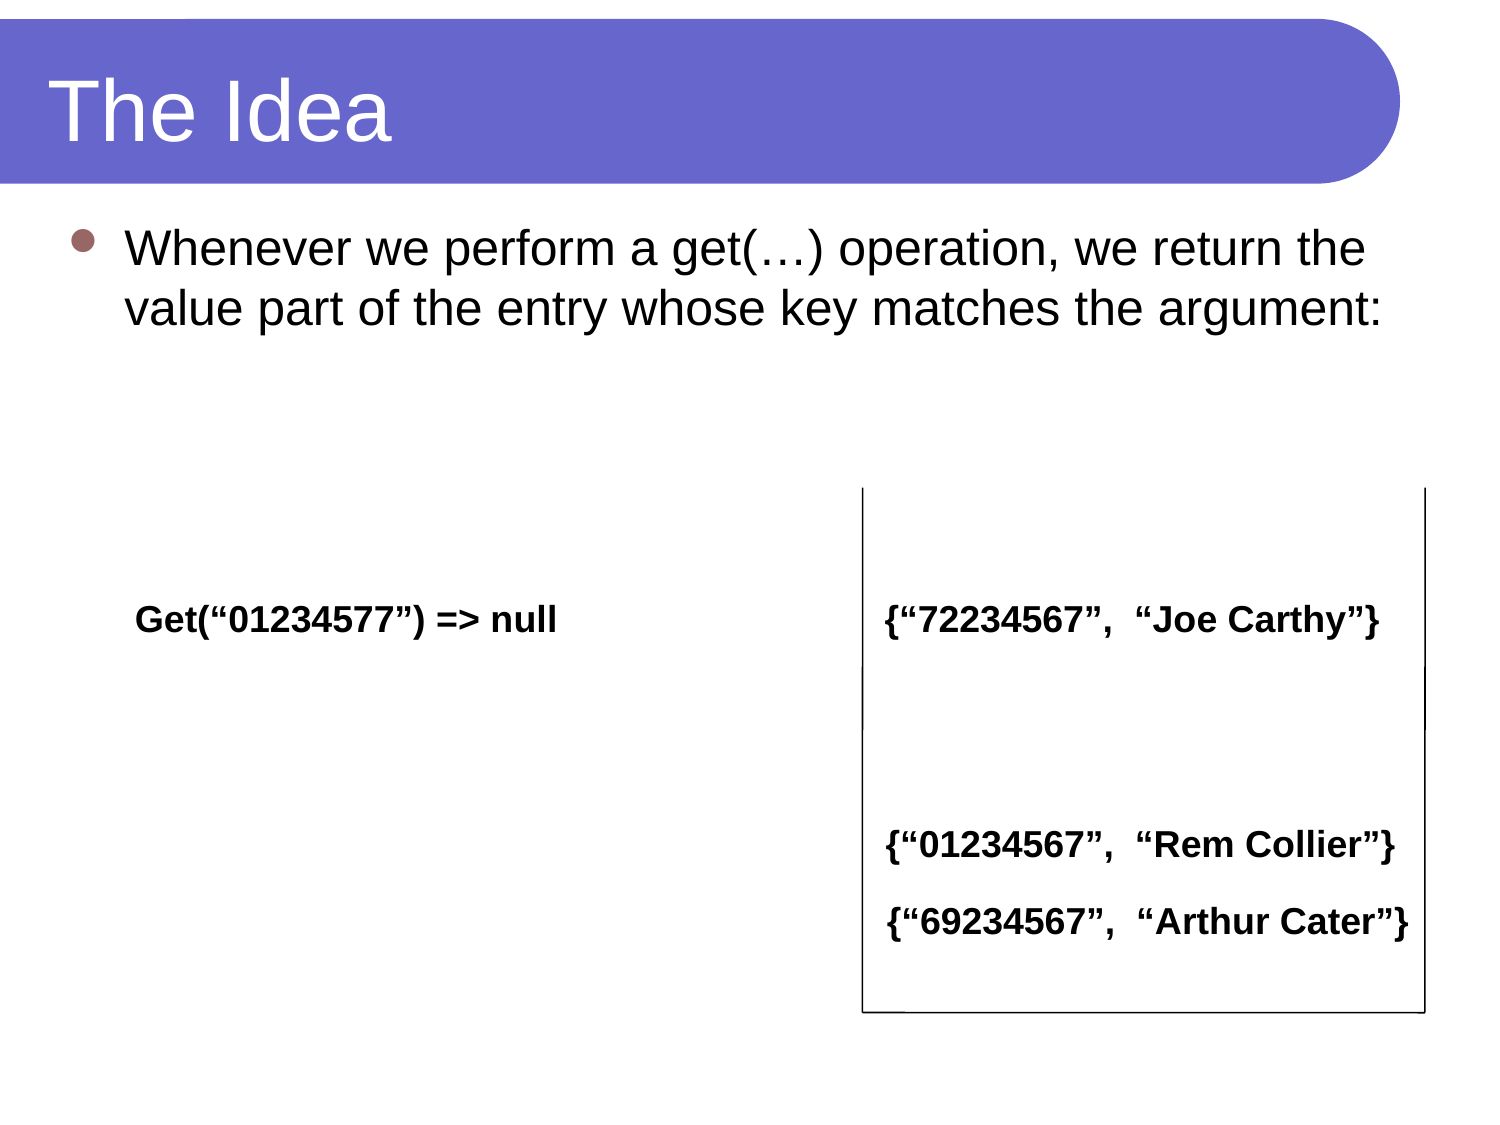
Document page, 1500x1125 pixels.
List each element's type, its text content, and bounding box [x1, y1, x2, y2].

text_box {“69234567”, “Arthur Cater”} [872, 889, 1424, 950]
text_box {“01234567”, “Rem Collier”} [870, 812, 1411, 873]
text_box Get(“01234577”) => null [119, 587, 573, 648]
list Whenever we perform a get(…) operation, we return the value part of the entry whose key matches the argument: [52, 207, 1448, 1071]
title The Idea [31, 31, 1348, 182]
text_box {“72234567”, “Joe Carthy”} [869, 587, 1395, 648]
